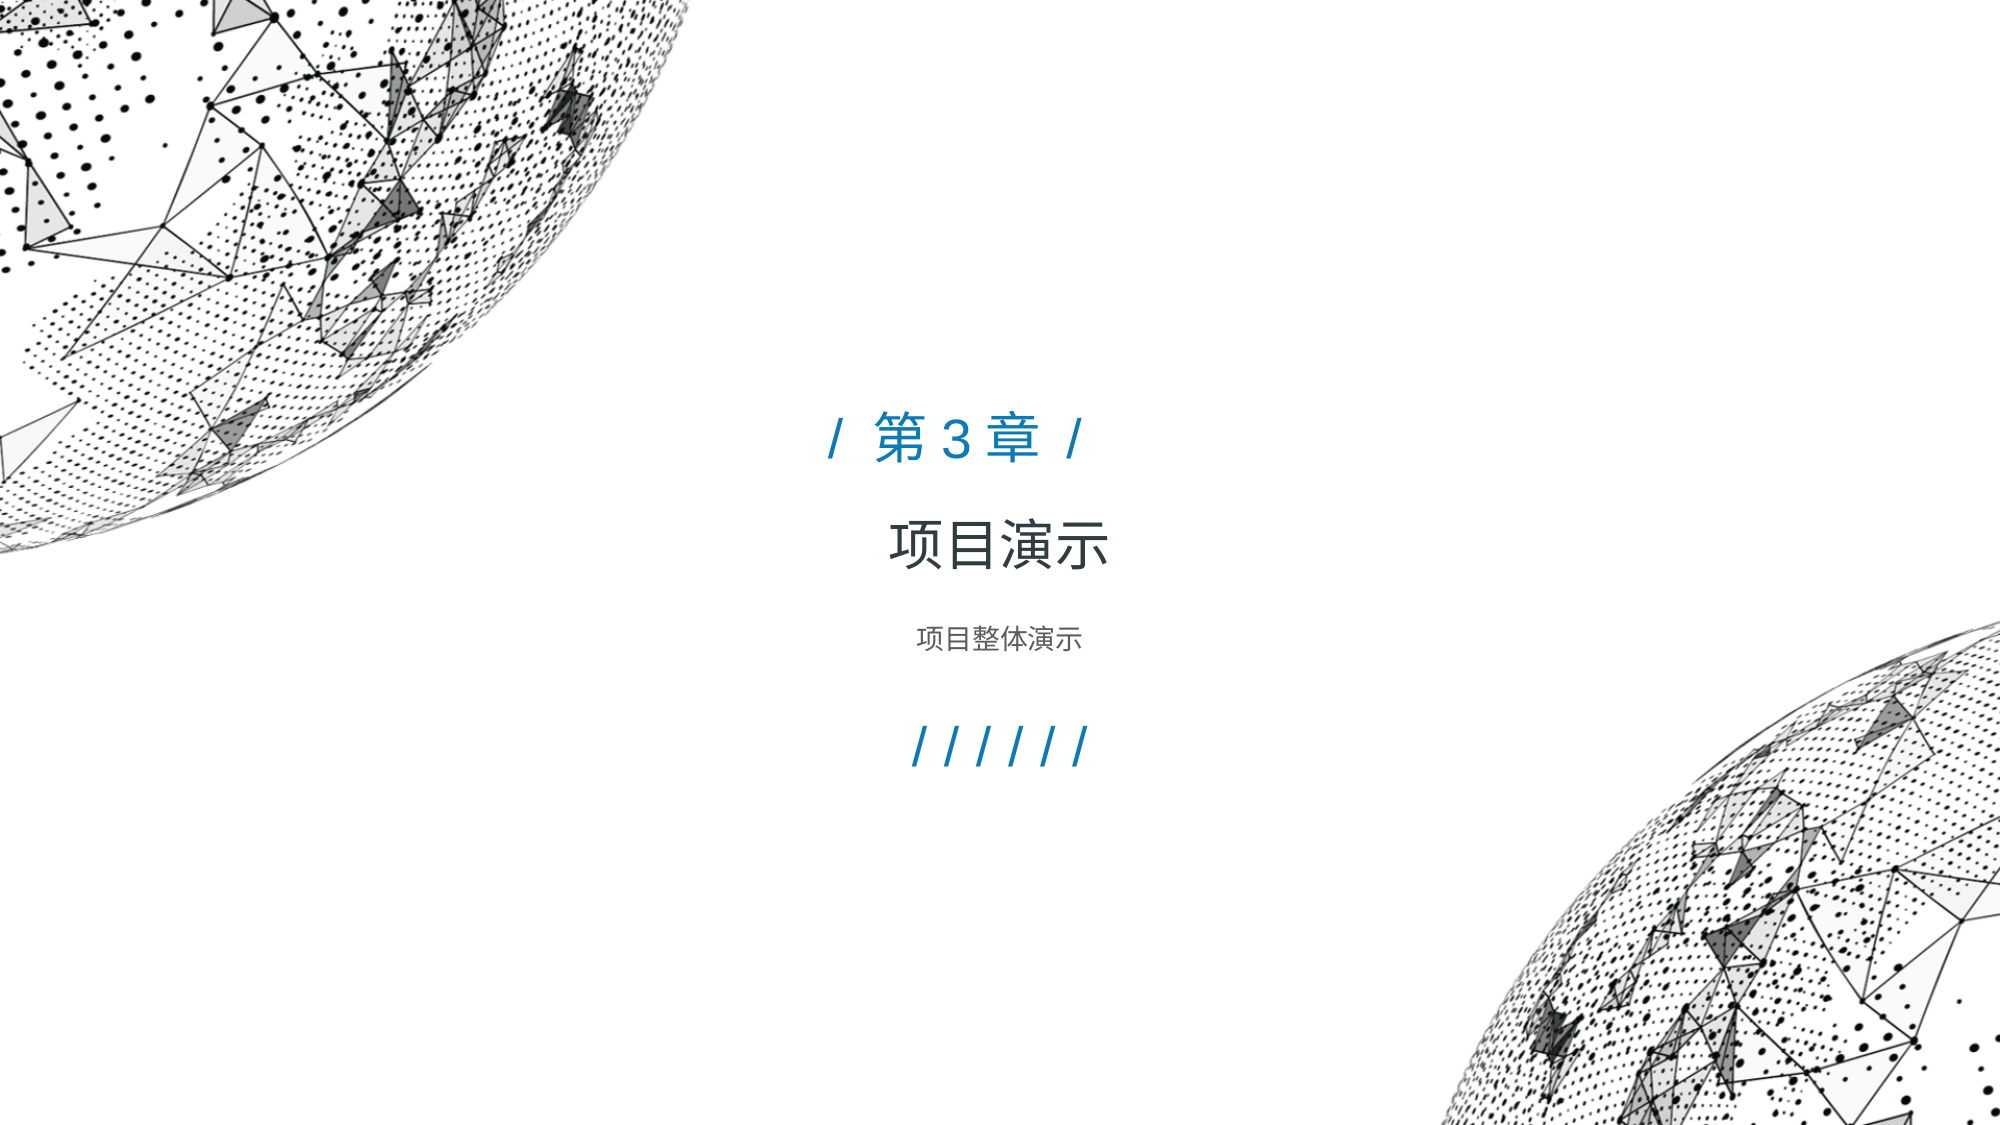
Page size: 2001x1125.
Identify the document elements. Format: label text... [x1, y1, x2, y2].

text_box ////// [896, 703, 1103, 786]
text_box 项目整体演示 [902, 597, 1757, 663]
text_box / 第3章 / [813, 376, 1187, 478]
text_box 项目演示 [874, 482, 1126, 584]
picture [0, 0, 2000, 1125]
